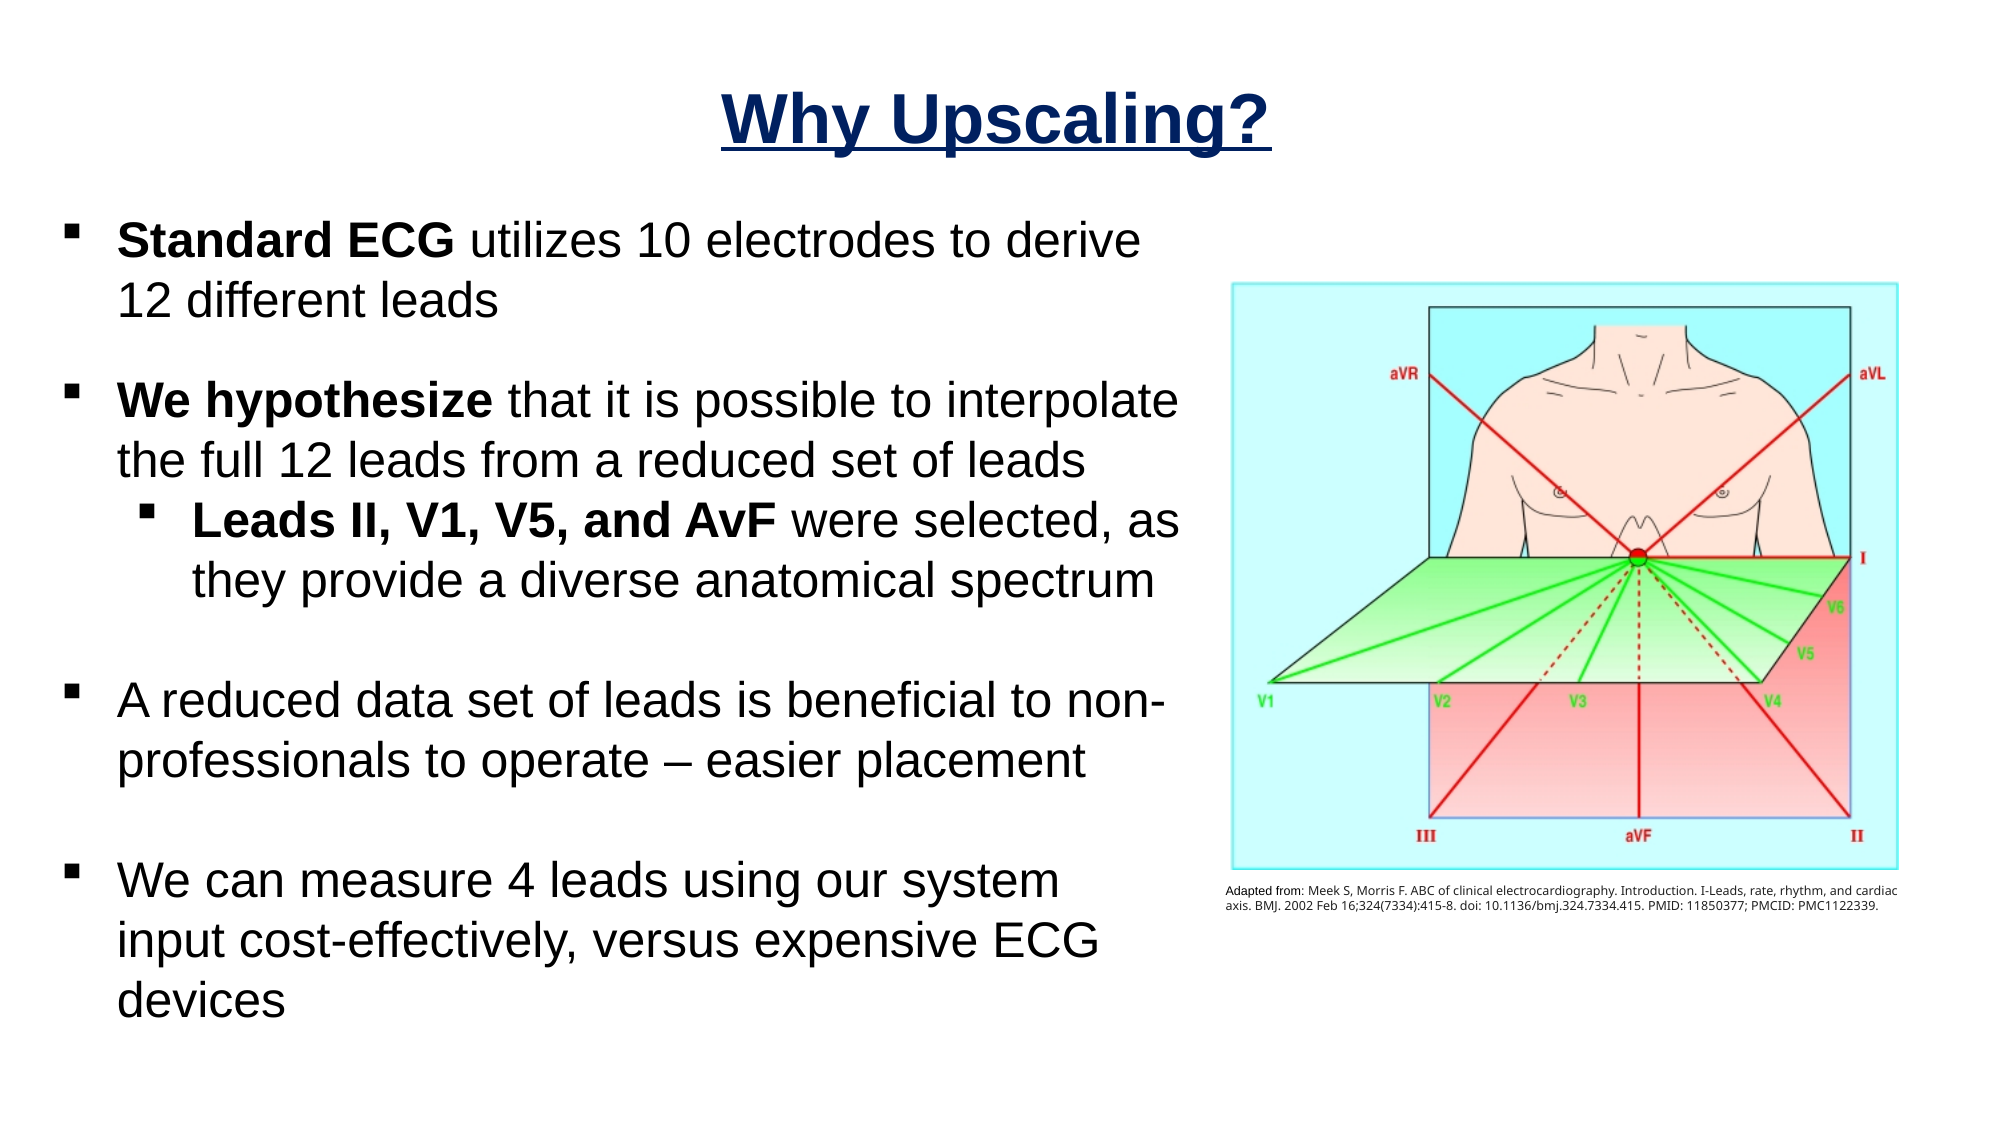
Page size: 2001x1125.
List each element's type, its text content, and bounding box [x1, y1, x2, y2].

list Why Upscaling? [75, 74, 1918, 1125]
text_box Standard ECG utilizes 10 electrodes to derive 12 different leads We hypothesize that it is possible to interpolate the full 12 leads from a reduced set of leads Leads II, V1, V5, and AvF were selected, as they provide a diverse anatomical spectrum A reduced data set of leads is beneficial to non-professionals to operate – easier placement We can measure 4 leads using our system input cost-effectively, versus expensive ECG devices [45, 199, 1196, 1125]
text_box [1210, 281, 1918, 922]
